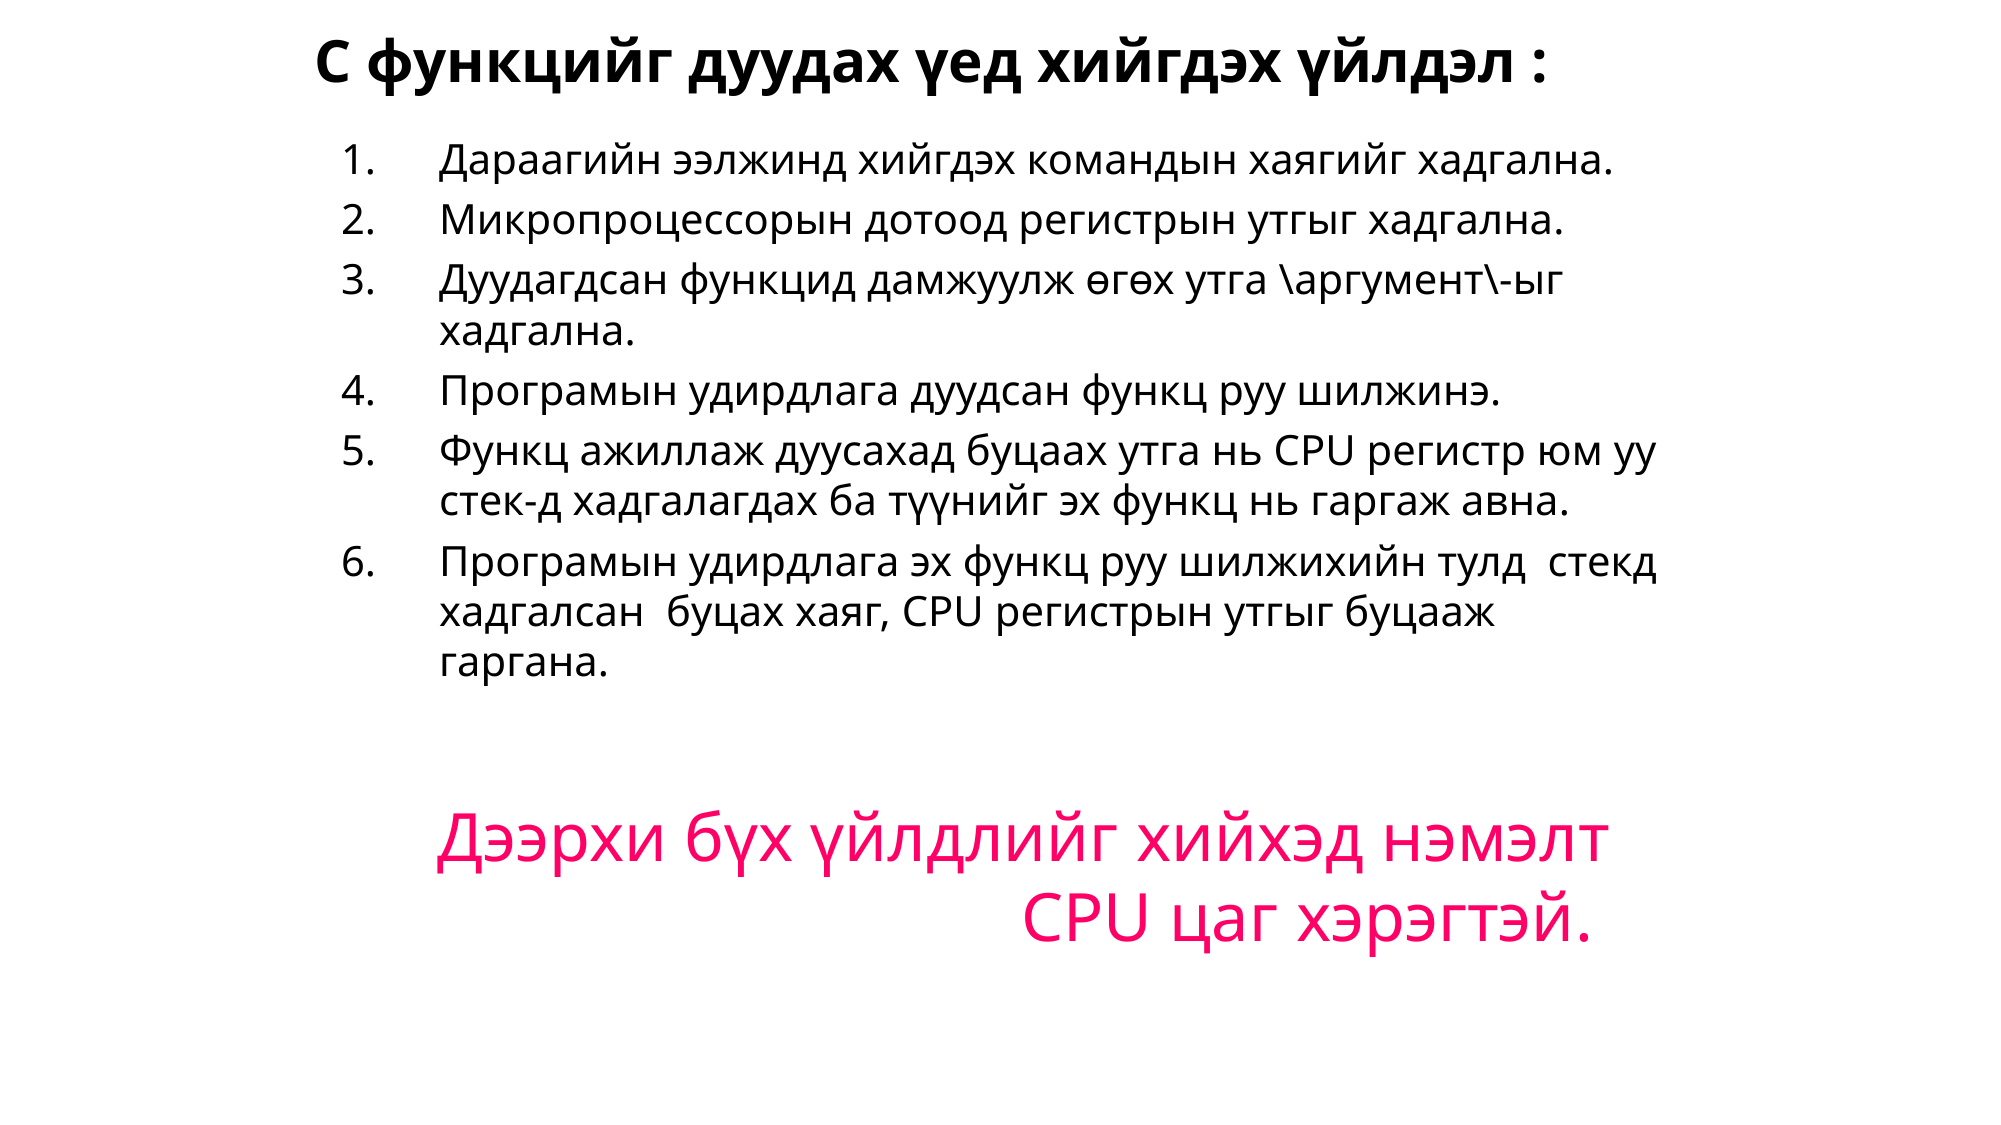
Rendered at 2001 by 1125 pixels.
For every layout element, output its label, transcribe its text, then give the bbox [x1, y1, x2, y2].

text_box Дээрхи бүх үйлдлийг хийхэд нэмэлт CPU цаг хэрэгтэй. [375, 787, 1625, 975]
text_box С функцийг дуудах үед хийгдэх үйлдэл : [300, 49, 1700, 138]
text_box Дараагийн ээлжинд хийгдэх командын хаягийг хадгална. Микропроцессорын дотоод регистрын утгыг хадгална. Дуудагдсан функцид дамжуулж өгөх утга \аргумент\-ыг хадгална. Програмын удирдлага дуудсан функц руу шилжинэ. Функц ажиллаж дуусахад буцаах утга нь CPU регистр юм уу стек-д хадгалагдах ба түүнийг эх функц нь гаргаж авна. Програмын удирдлага эх функц руу шилжихийн тулд стекд хадгалсан буцах хаяг, CPU регистрын утгыг буцааж гаргана. [324, 138, 1675, 775]
